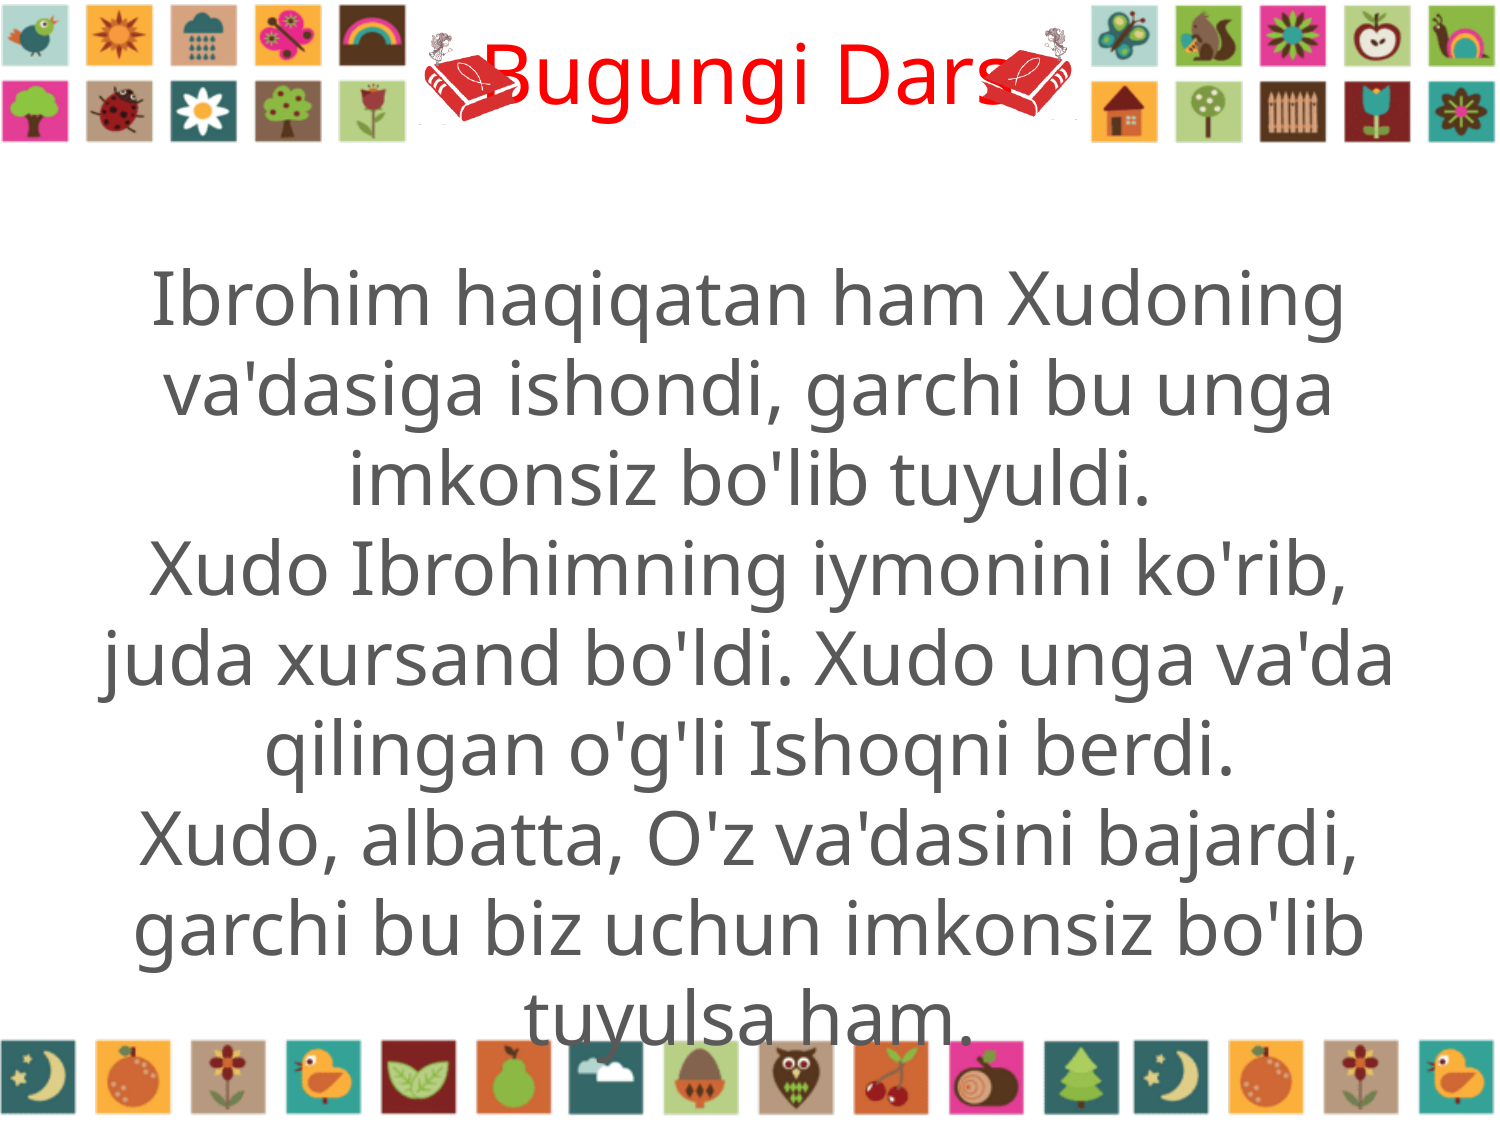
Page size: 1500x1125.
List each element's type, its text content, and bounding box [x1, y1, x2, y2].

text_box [0, 1028, 1500, 1118]
picture [0, 3, 550, 150]
picture [950, 3, 1500, 150]
text_box Ibrohim haqiqatan ham Xudoning va'dasiga ishondi, garchi bu unga imkonsiz bo'lib tuyuldi. Xudo Ibrohimning iymonini ko'rib, juda xursand bo'ldi. Xudo unga va'da qilingan o'g'li Ishoqni berdi. Xudo, albatta, O'z va'dasini bajardi, garchi bu biz uchun imkonsiz bo'lib tuyulsa ham. [76, 243, 1424, 1027]
text_box Bugungi Dars [425, 13, 1077, 129]
